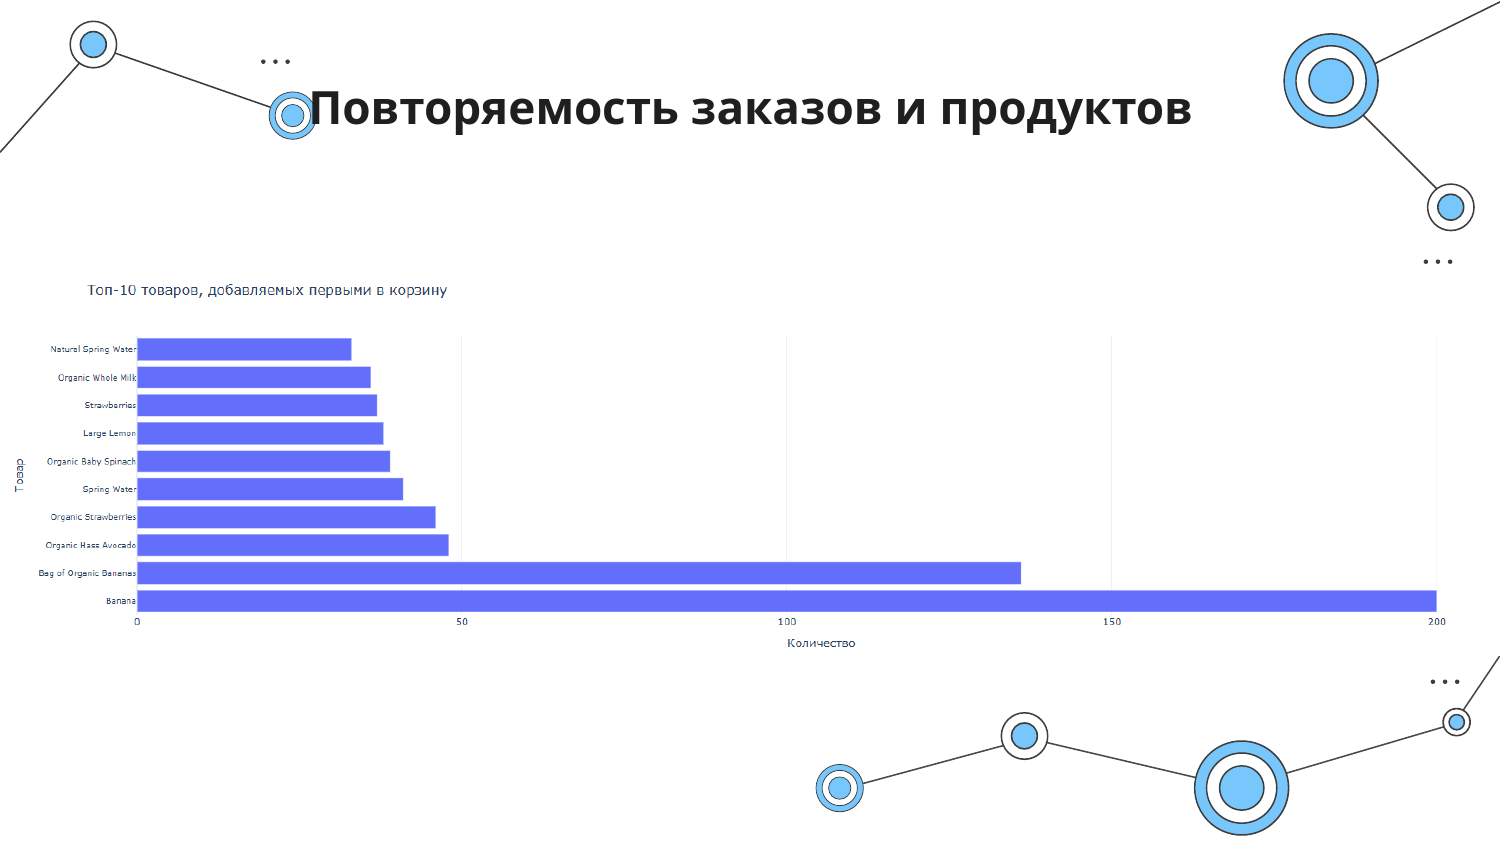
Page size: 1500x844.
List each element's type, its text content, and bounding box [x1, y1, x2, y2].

title Повторяемость заказов и продуктов [208, 55, 1293, 146]
picture [0, 279, 1500, 656]
